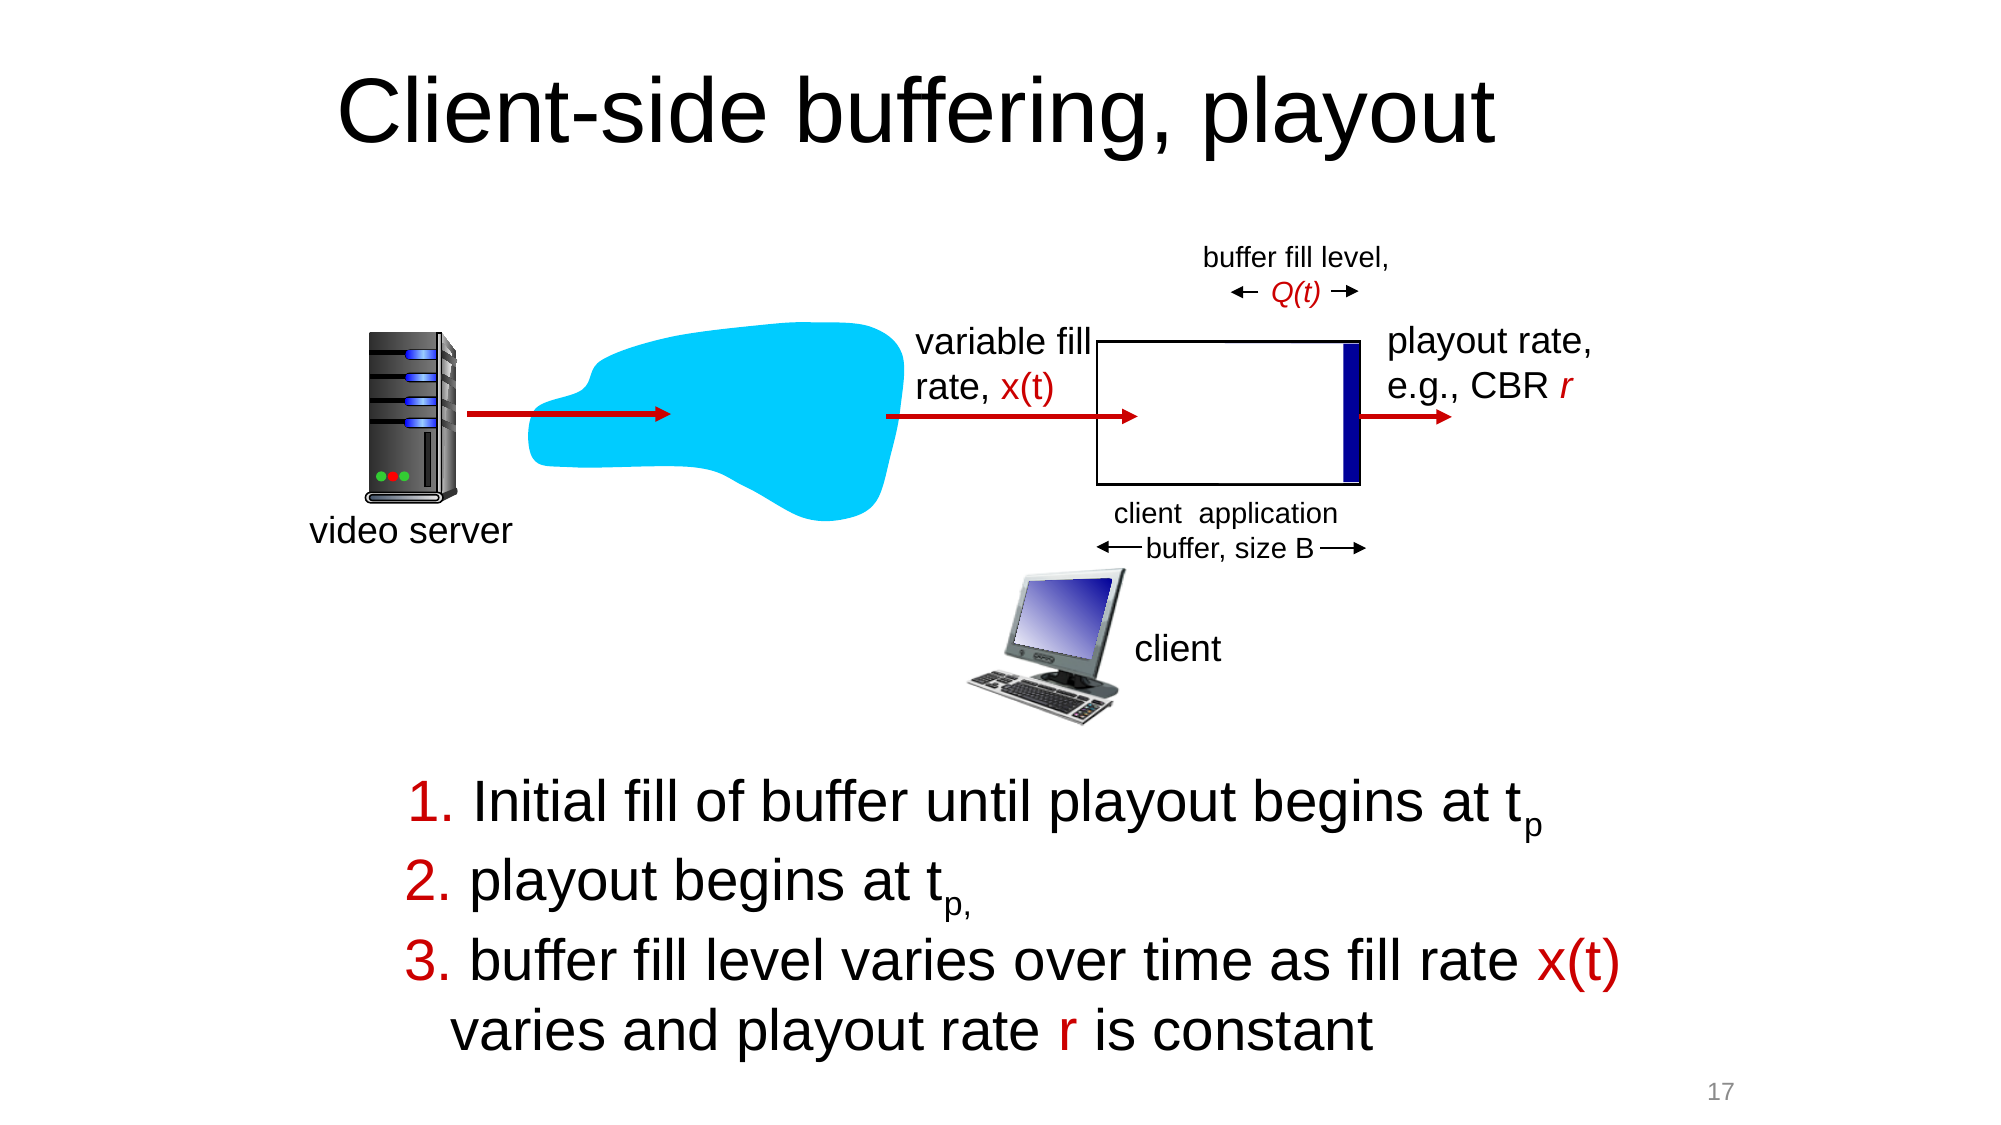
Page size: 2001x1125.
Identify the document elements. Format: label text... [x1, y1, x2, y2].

text_box [1096, 341, 1360, 485]
text_box client application buffer, size B [1094, 486, 1367, 572]
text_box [365, 332, 458, 503]
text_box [1344, 308, 1610, 417]
text_box [1218, 343, 1344, 484]
text_box variable fill rate, x(t) [900, 309, 1118, 415]
text_box 2. playout begins at tp, 3. buffer fill level varies over time as fill rate x(t) varies and playout rate r is constant [389, 834, 1706, 1070]
text_box [1344, 417, 1359, 483]
text_box client [1131, 616, 1237, 677]
text_box [528, 322, 900, 522]
text_box video server [294, 499, 529, 559]
text_box 1. Initial fill of buffer until playout begins at tp [392, 755, 1558, 834]
slide_number 17 [1637, 1068, 1750, 1113]
text_box buffer fill level, Q(t) [1179, 231, 1414, 316]
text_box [928, 561, 1131, 738]
title Client-side buffering, playout [321, 18, 1597, 207]
